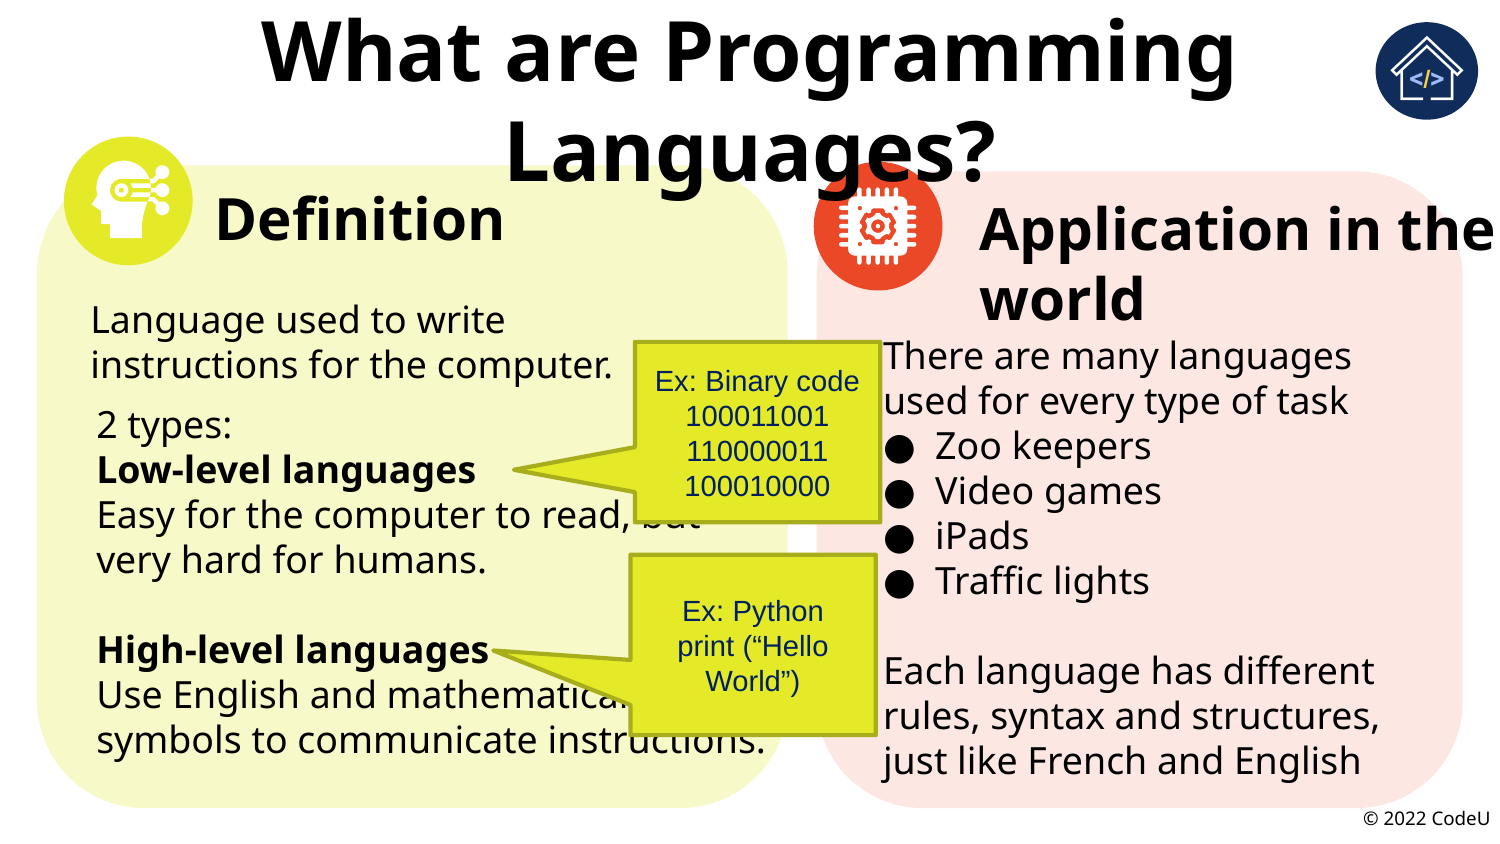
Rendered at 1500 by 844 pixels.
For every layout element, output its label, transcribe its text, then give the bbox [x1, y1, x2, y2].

text_box Ex: Binary code 100011001 110000011 100010000 [530, 339, 883, 525]
text_box [183, 165, 788, 339]
text_box [1436, 207, 1443, 215]
text_box [816, 513, 1463, 809]
text_box [816, 254, 862, 339]
text_box 2 types: Low-level languages Easy for the computer to read, but very hard for humans. High-level languages Use English and mathematical symbols to communicate instructions. [81, 475, 784, 769]
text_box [867, 216, 1500, 504]
text_box [784, 525, 788, 552]
text_box Ex: Python print (“Hello World”) [491, 552, 878, 738]
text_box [838, 187, 917, 266]
text_box [37, 202, 764, 809]
picture [1375, 22, 1479, 120]
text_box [74, 189, 702, 468]
title What are Programming Languages? [75, 67, 1425, 129]
text_box [63, 136, 192, 226]
text_box [813, 161, 942, 289]
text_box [91, 160, 170, 188]
text_box [913, 171, 1435, 215]
